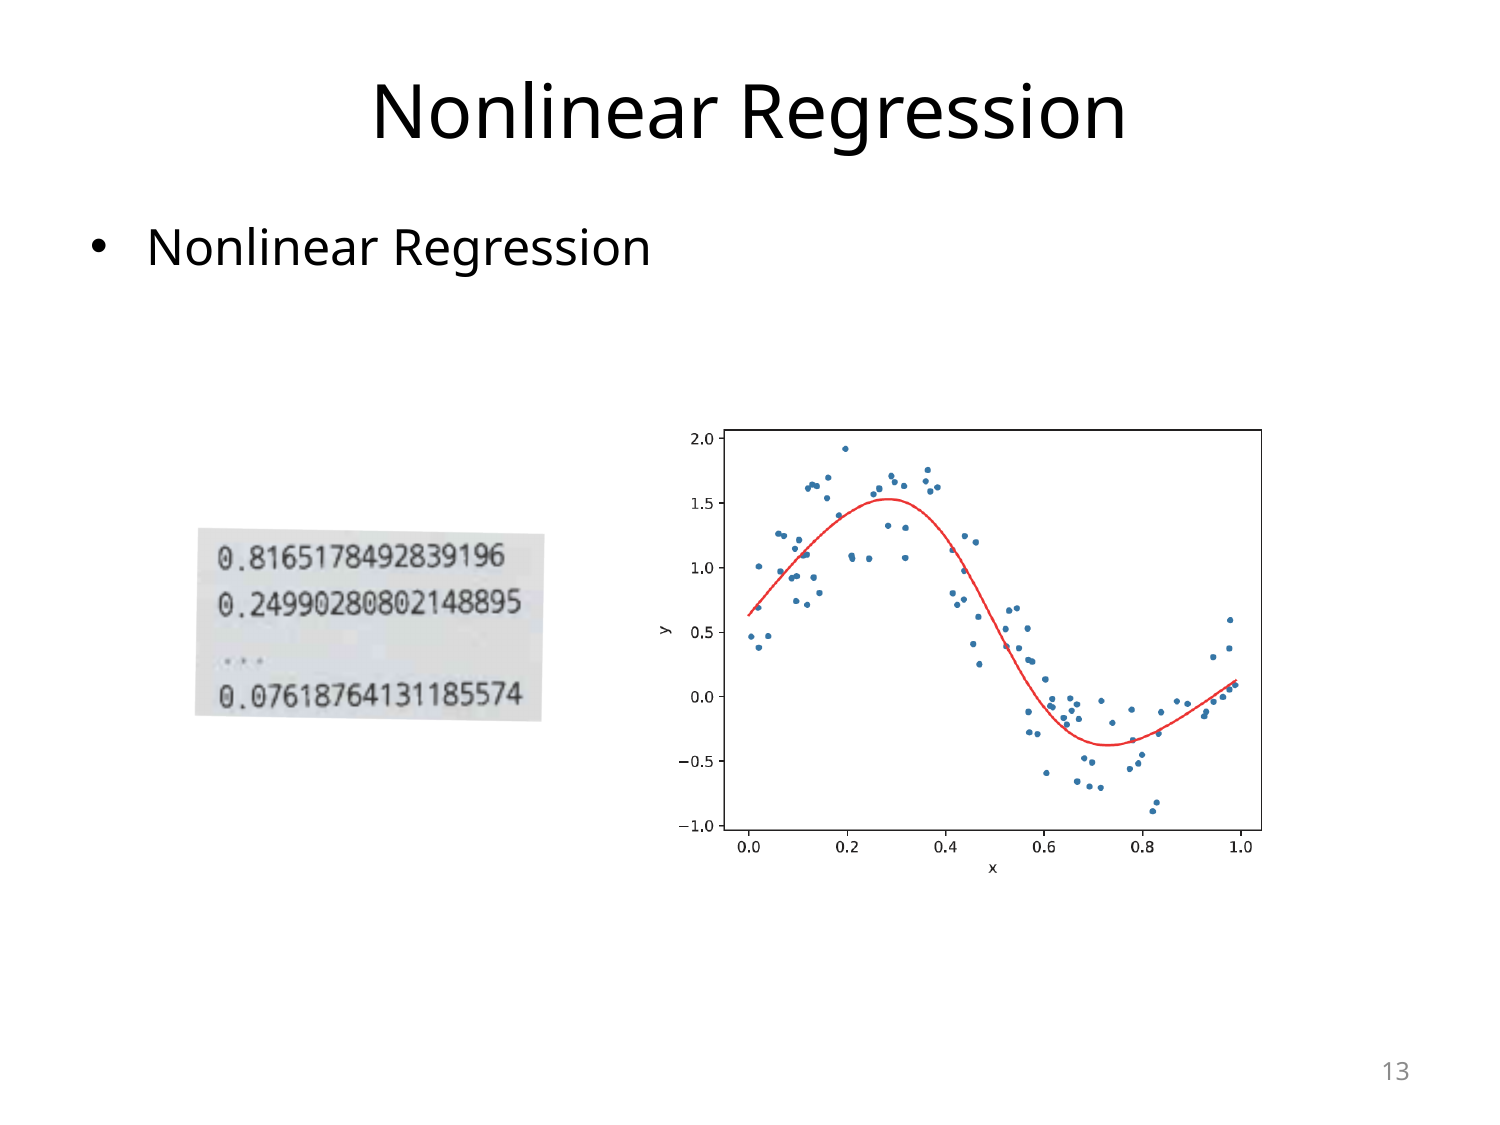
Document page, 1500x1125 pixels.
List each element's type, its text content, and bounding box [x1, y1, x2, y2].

slide_number 13 [1074, 1042, 1425, 1103]
list Nonlinear Regression [75, 208, 1425, 1005]
picture [638, 420, 1274, 884]
picture [195, 528, 544, 721]
title Nonlinear Regression [75, 45, 1425, 173]
